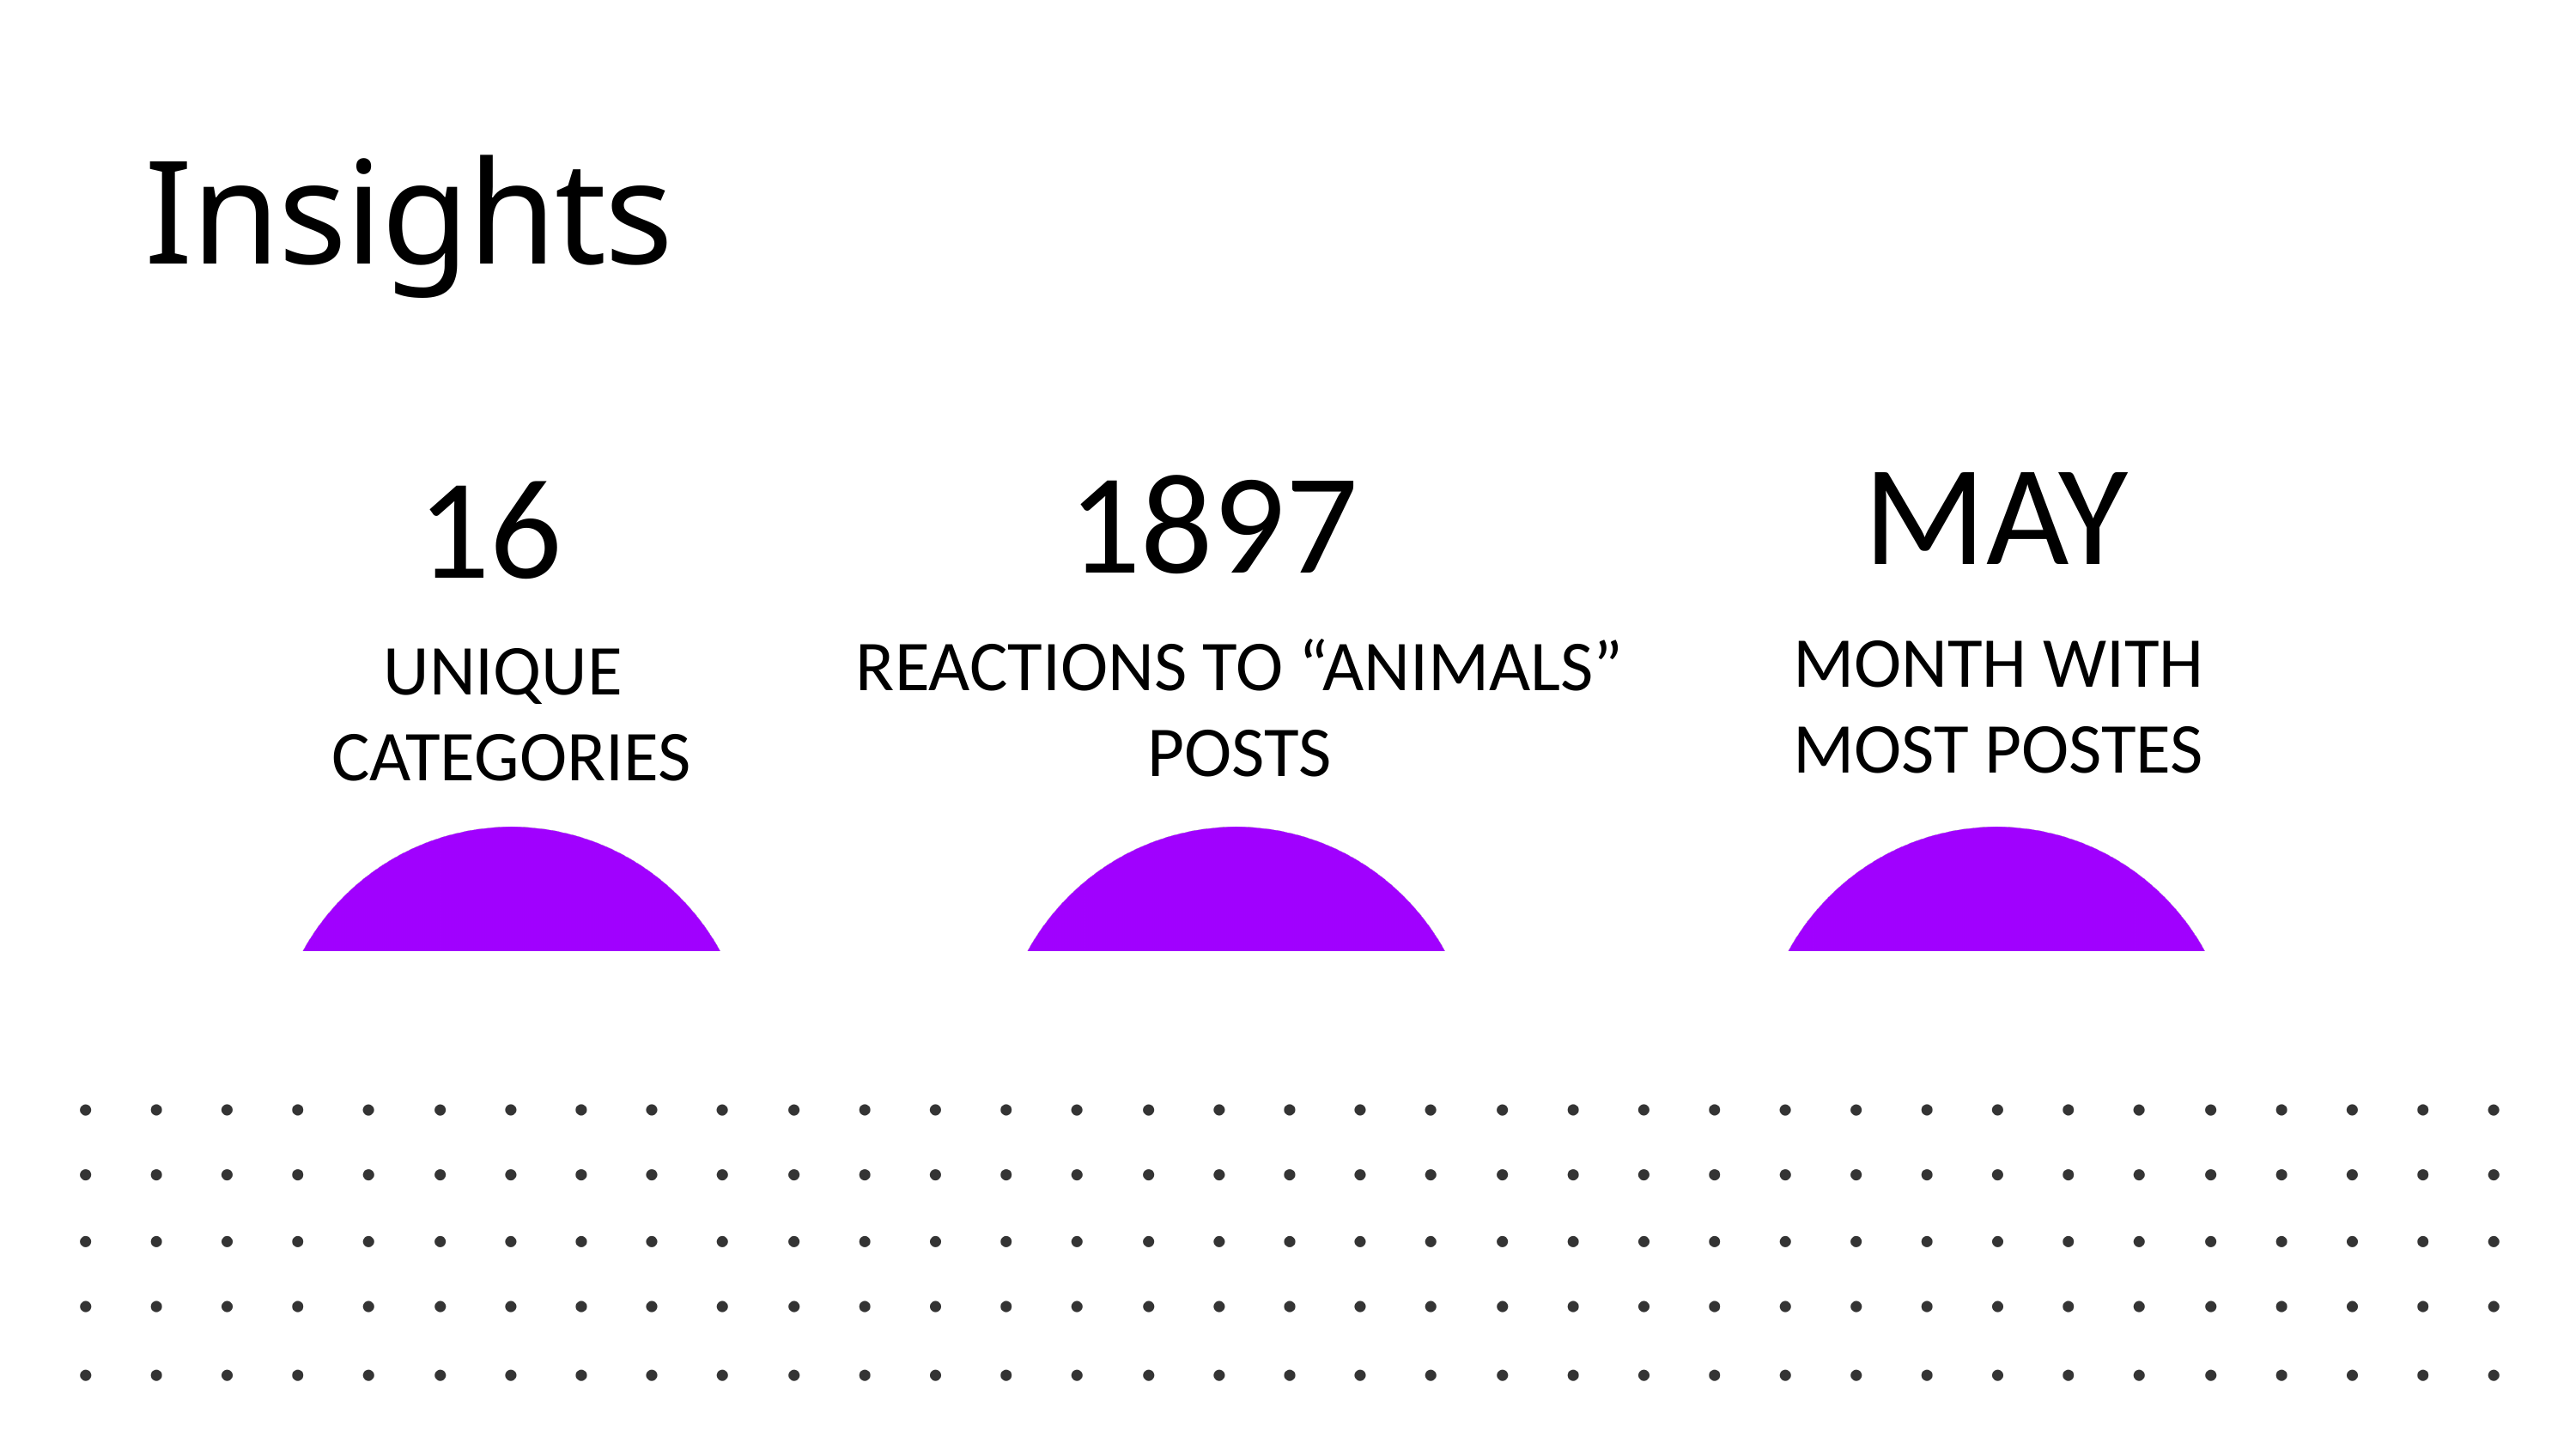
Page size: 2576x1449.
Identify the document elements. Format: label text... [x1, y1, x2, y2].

picture [1786, 827, 2206, 952]
text_box UNIQUE CATEGORIES [125, 617, 898, 802]
text_box 16 [79, 428, 902, 614]
picture [301, 827, 721, 952]
text_box REACTIONS TO “ANIMALS” POSTS [734, 613, 1746, 797]
picture [1026, 827, 1446, 952]
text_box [72, 1099, 2504, 1385]
text_box MONTH WITH MOST POSTES [1612, 609, 2385, 794]
text_box Insights [144, 121, 799, 294]
text_box 1897 [802, 423, 1625, 609]
text_box MAY [1585, 415, 2408, 599]
